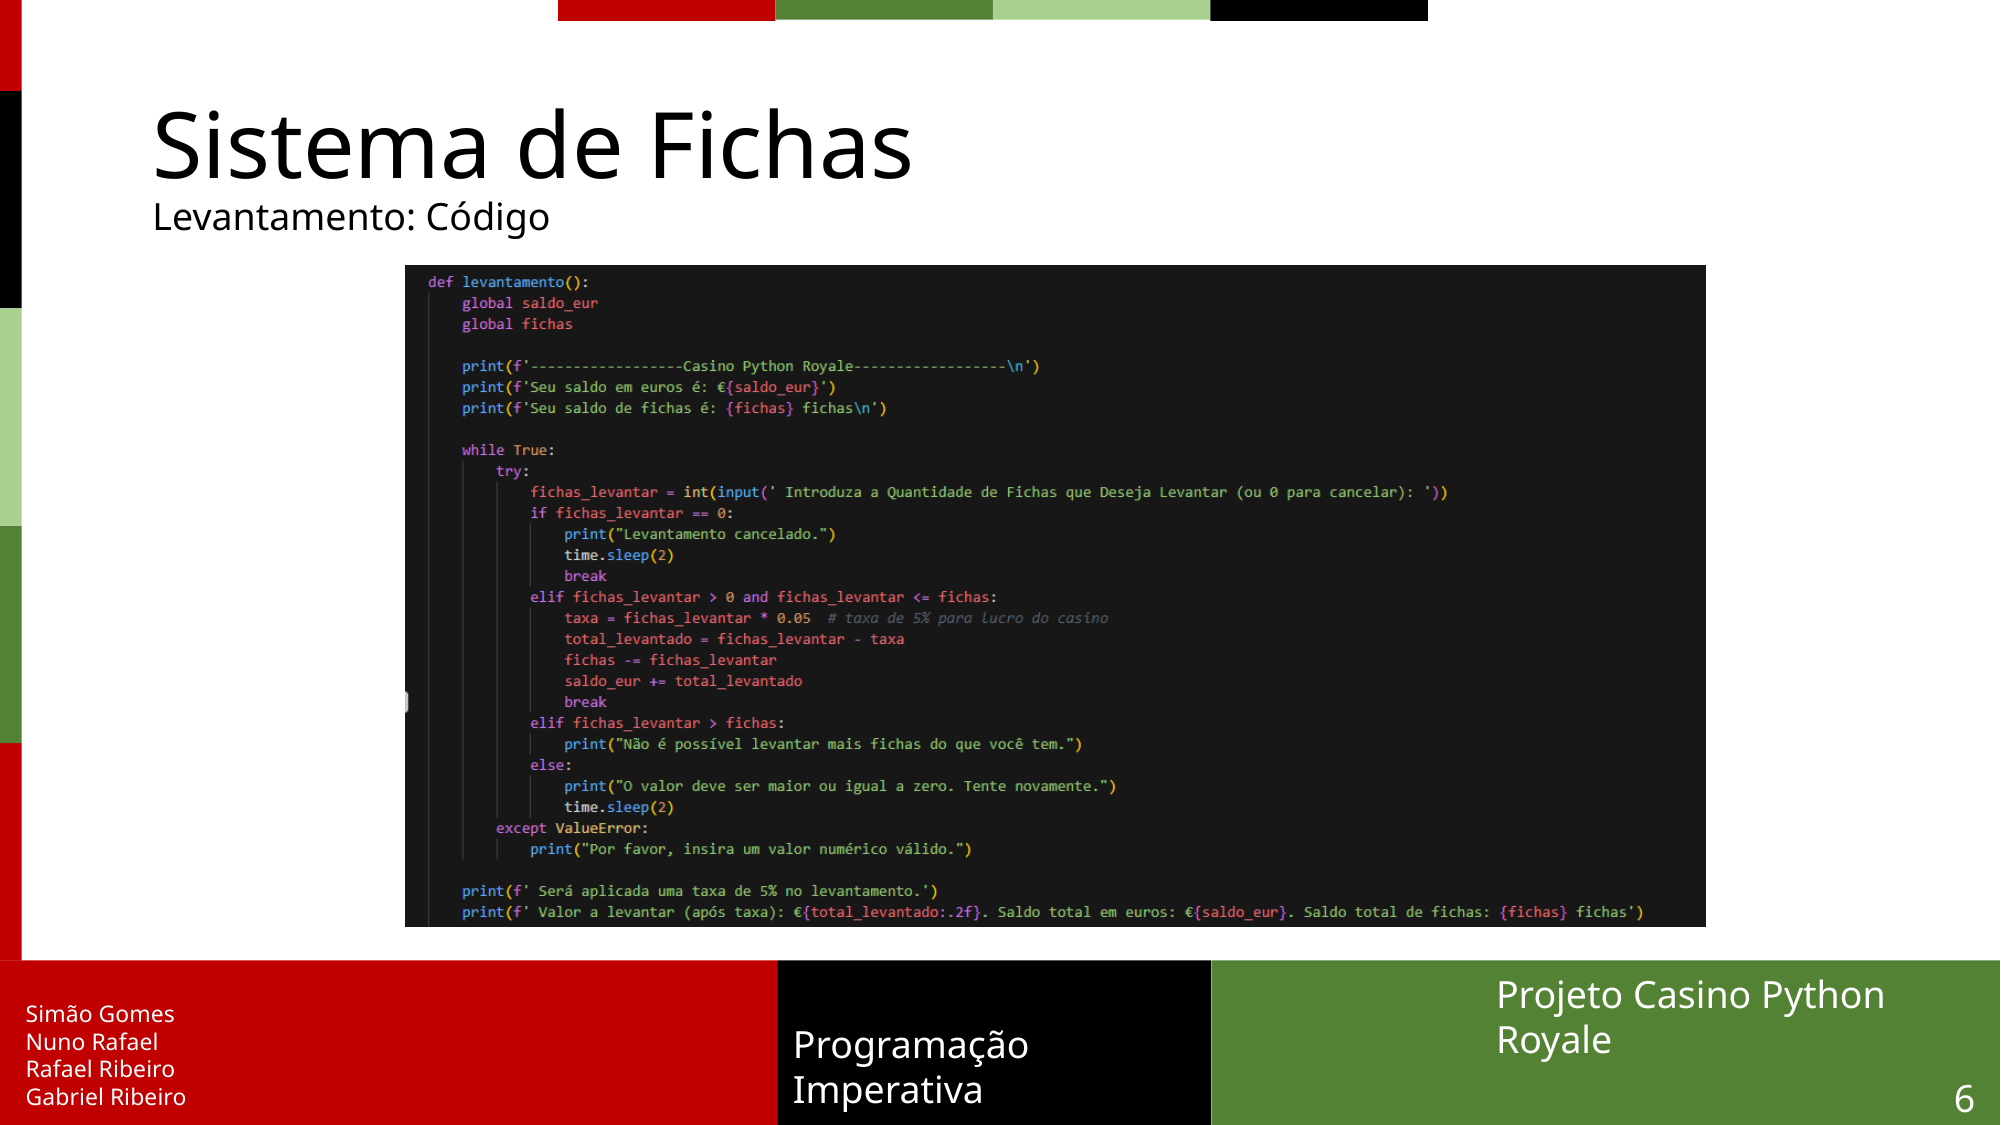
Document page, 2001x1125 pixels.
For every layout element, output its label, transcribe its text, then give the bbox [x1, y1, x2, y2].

title Sistema de Fichas Levantamento: Código [137, 59, 1863, 278]
picture [405, 265, 1706, 927]
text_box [0, 960, 2000, 1125]
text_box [0, 0, 22, 960]
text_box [557, 0, 1428, 21]
